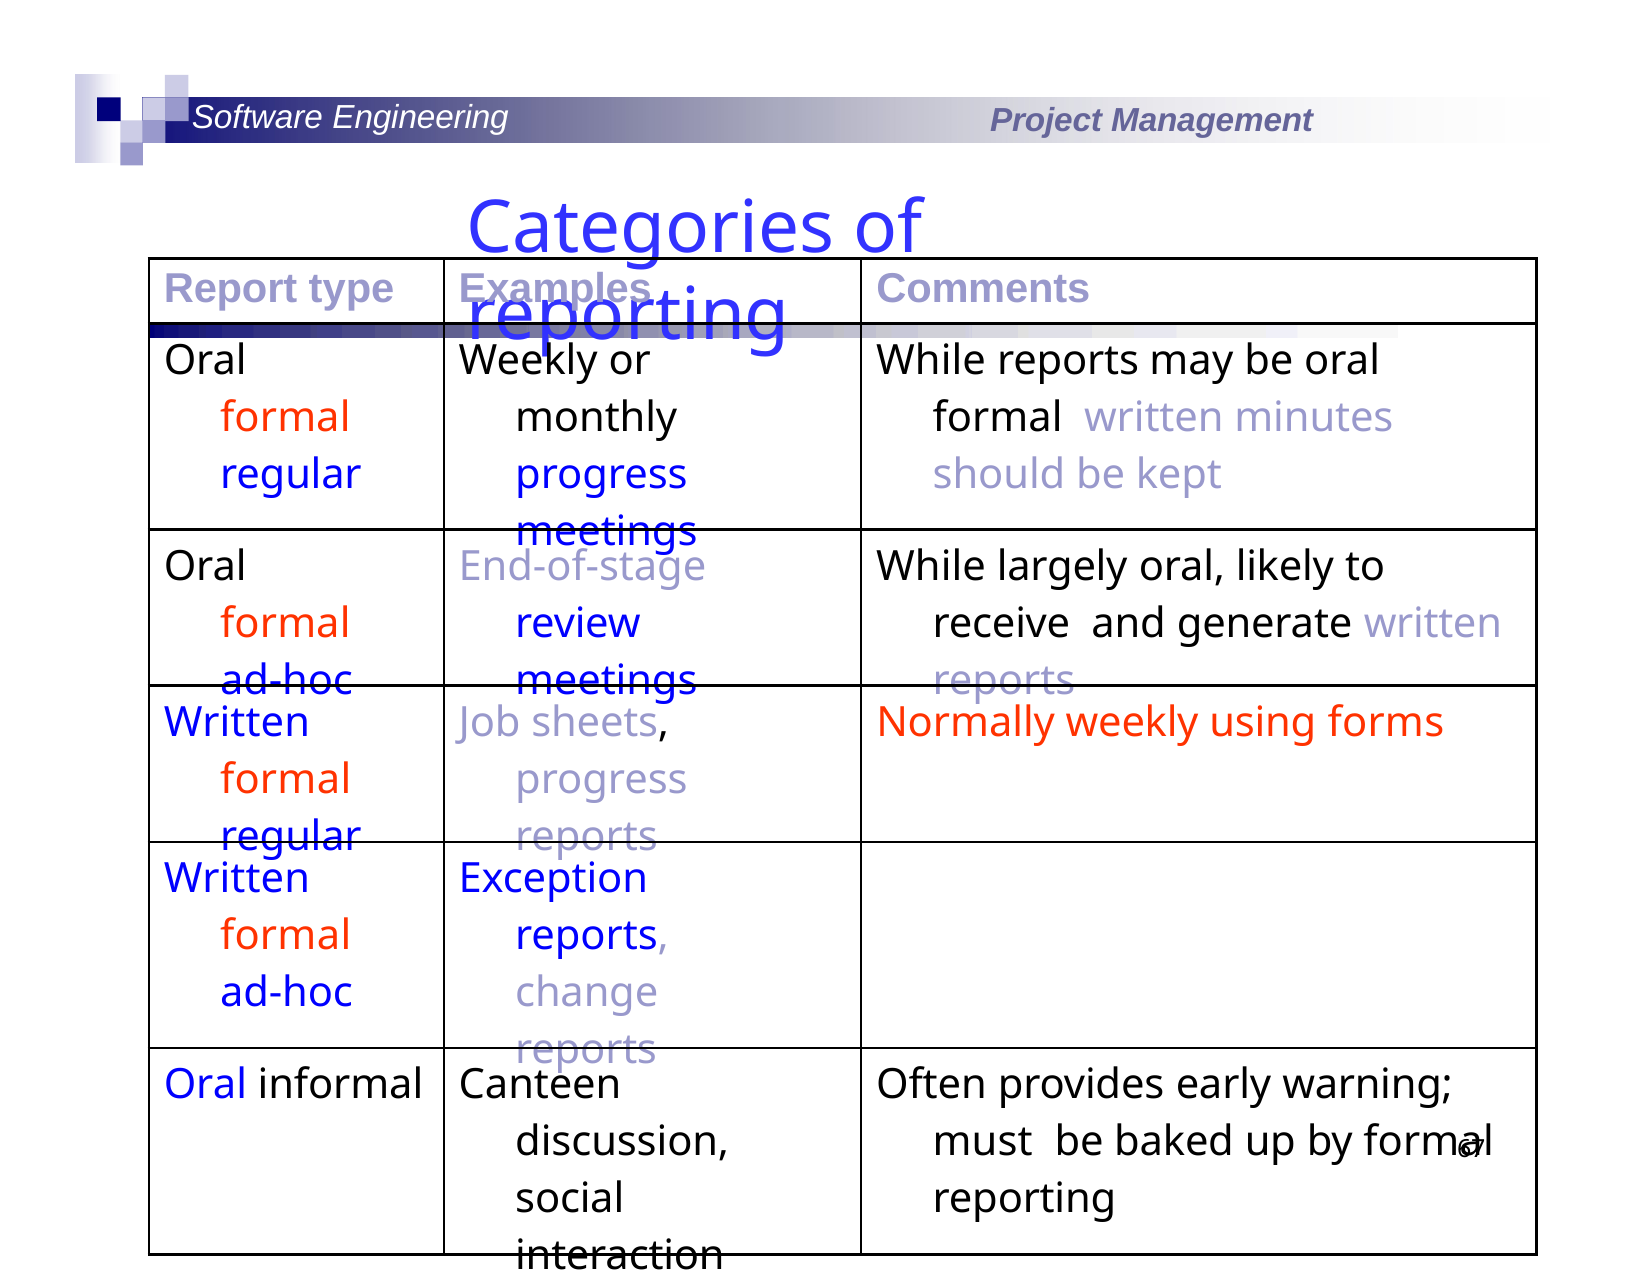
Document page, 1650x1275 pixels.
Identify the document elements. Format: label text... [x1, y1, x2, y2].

picture [149, 324, 1501, 339]
table_cell Often provides early warning; must be baked up by formal reporting [862, 1049, 1535, 1253]
text_box Project Management [987, 96, 1319, 139]
picture [166, 97, 1550, 143]
table_header Report type [150, 260, 443, 322]
text_box Software Engineering [189, 93, 513, 136]
table_cell Normally weekly using forms [862, 687, 1535, 841]
table_header Comments [862, 260, 1535, 322]
table_cell Oral formal regular [150, 346, 443, 528]
table_cell End-of-stage review meetings [445, 531, 860, 684]
table_cell Oral informal [150, 1049, 443, 1253]
table_header Examples [445, 260, 860, 322]
slide_number 67 [1450, 1137, 1492, 1275]
table_cell Oral formal ad-hoc [150, 531, 443, 684]
table_cell Written formal ad-hoc [150, 843, 443, 1047]
table_cell Job sheets, progress reports [445, 687, 860, 841]
table_cell Exception reports, change reports [445, 843, 860, 1047]
title Categories of reporting [464, 177, 1211, 257]
picture [75, 74, 120, 163]
table_cell [862, 843, 1535, 1047]
table_cell Weekly or monthly progress meetings [445, 347, 860, 528]
table_cell Written formal regular [150, 687, 443, 841]
table_cell While reports may be oral formal written minutes should be kept [862, 325, 1535, 528]
table_cell Canteen discussion, social interaction [445, 1049, 860, 1253]
table_cell While largely oral, likely to receive and generate written reports [862, 531, 1535, 684]
